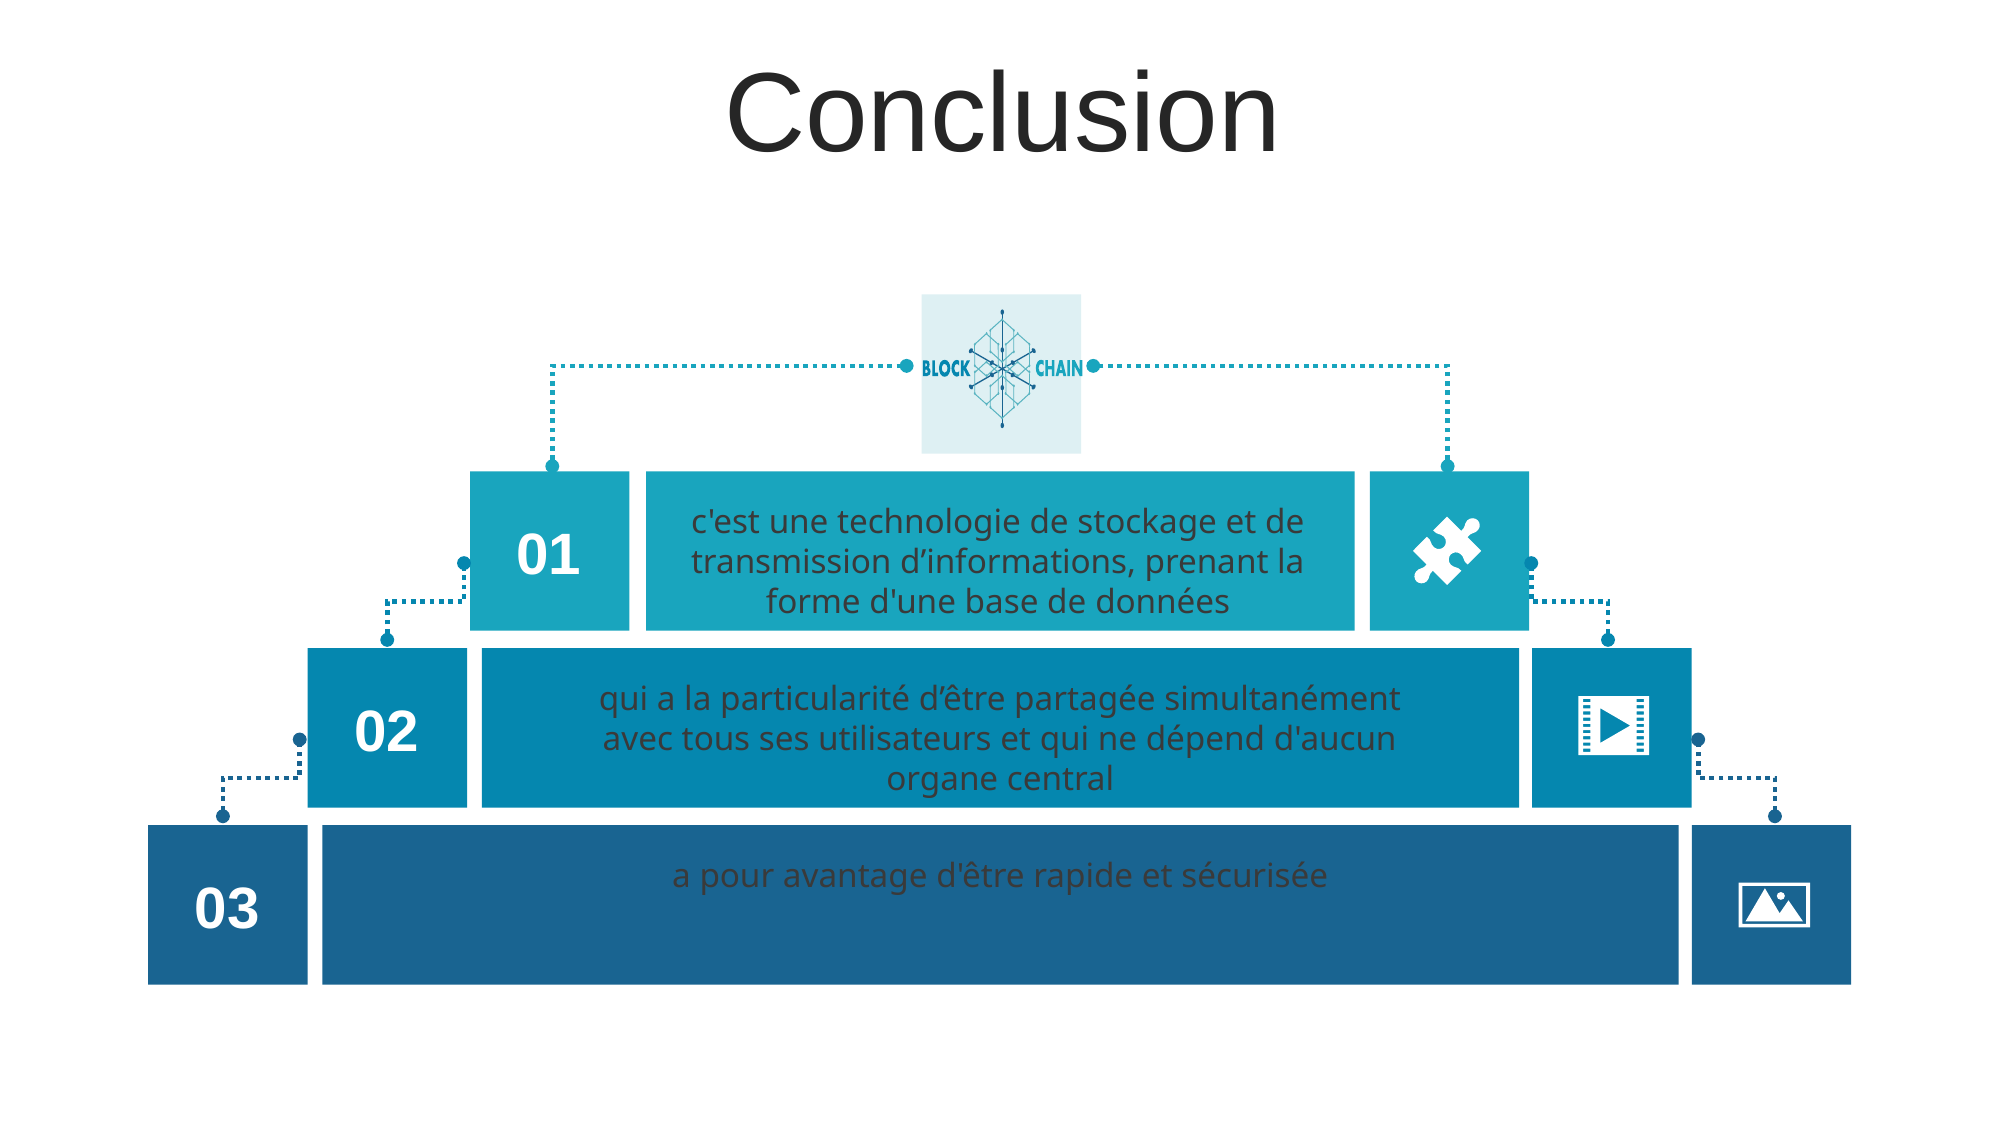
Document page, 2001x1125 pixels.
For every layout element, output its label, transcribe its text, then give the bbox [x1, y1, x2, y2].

text_box [1577, 695, 1650, 756]
text_box 03 [174, 862, 280, 948]
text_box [1531, 562, 1608, 640]
text_box [481, 647, 639, 809]
text_box a pour avantage d'être rapide et sécurisée [417, 846, 1584, 982]
text_box [307, 647, 468, 809]
text_box [1369, 470, 1530, 632]
text_box [469, 470, 631, 632]
text_box [1691, 824, 1852, 986]
text_box 02 [334, 685, 439, 771]
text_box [387, 562, 464, 640]
text_box [1411, 515, 1483, 587]
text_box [922, 309, 1083, 429]
list Conclusion [53, 55, 1952, 175]
text_box qui a la particularité d’être partagée simultanément avec tous ses utilisateurs et qui ne dépend d'aucun organe central [562, 669, 1439, 884]
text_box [679, 238, 780, 594]
text_box [921, 293, 1082, 455]
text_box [1698, 739, 1775, 817]
text_box [1357, 647, 1520, 809]
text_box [222, 739, 300, 817]
text_box [321, 824, 1680, 986]
text_box [1531, 647, 1693, 809]
text_box [1321, 470, 1356, 492]
text_box [780, 470, 1220, 492]
text_box c'est une technologie de stockage et de transmission d’informations, prenant la forme d'une base de données [639, 492, 1357, 688]
text_box 01 [496, 508, 602, 594]
text_box [147, 824, 309, 986]
text_box [645, 470, 679, 492]
text_box [1737, 881, 1811, 928]
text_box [1220, 238, 1321, 594]
